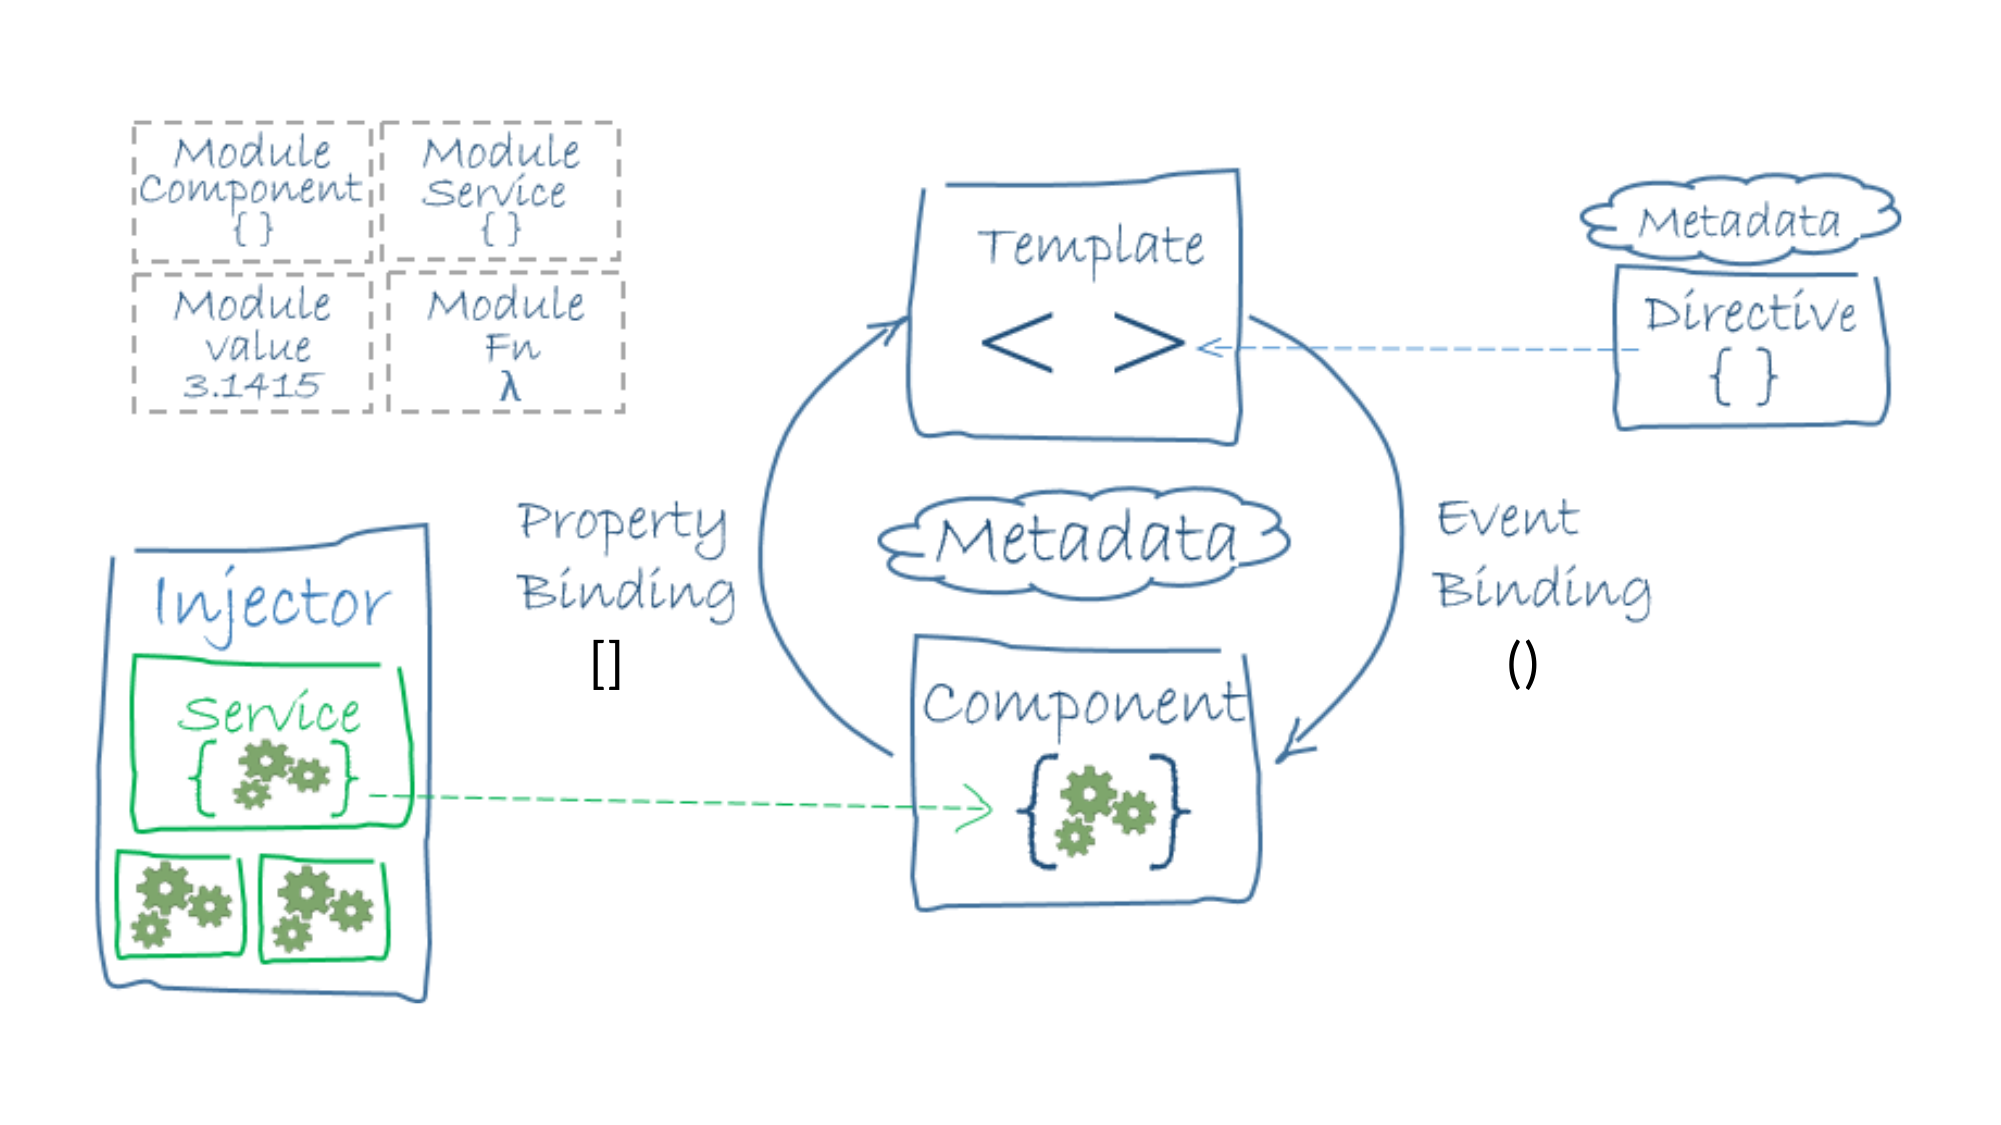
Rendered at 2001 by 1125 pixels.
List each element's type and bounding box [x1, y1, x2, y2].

picture [89, 99, 1911, 1026]
